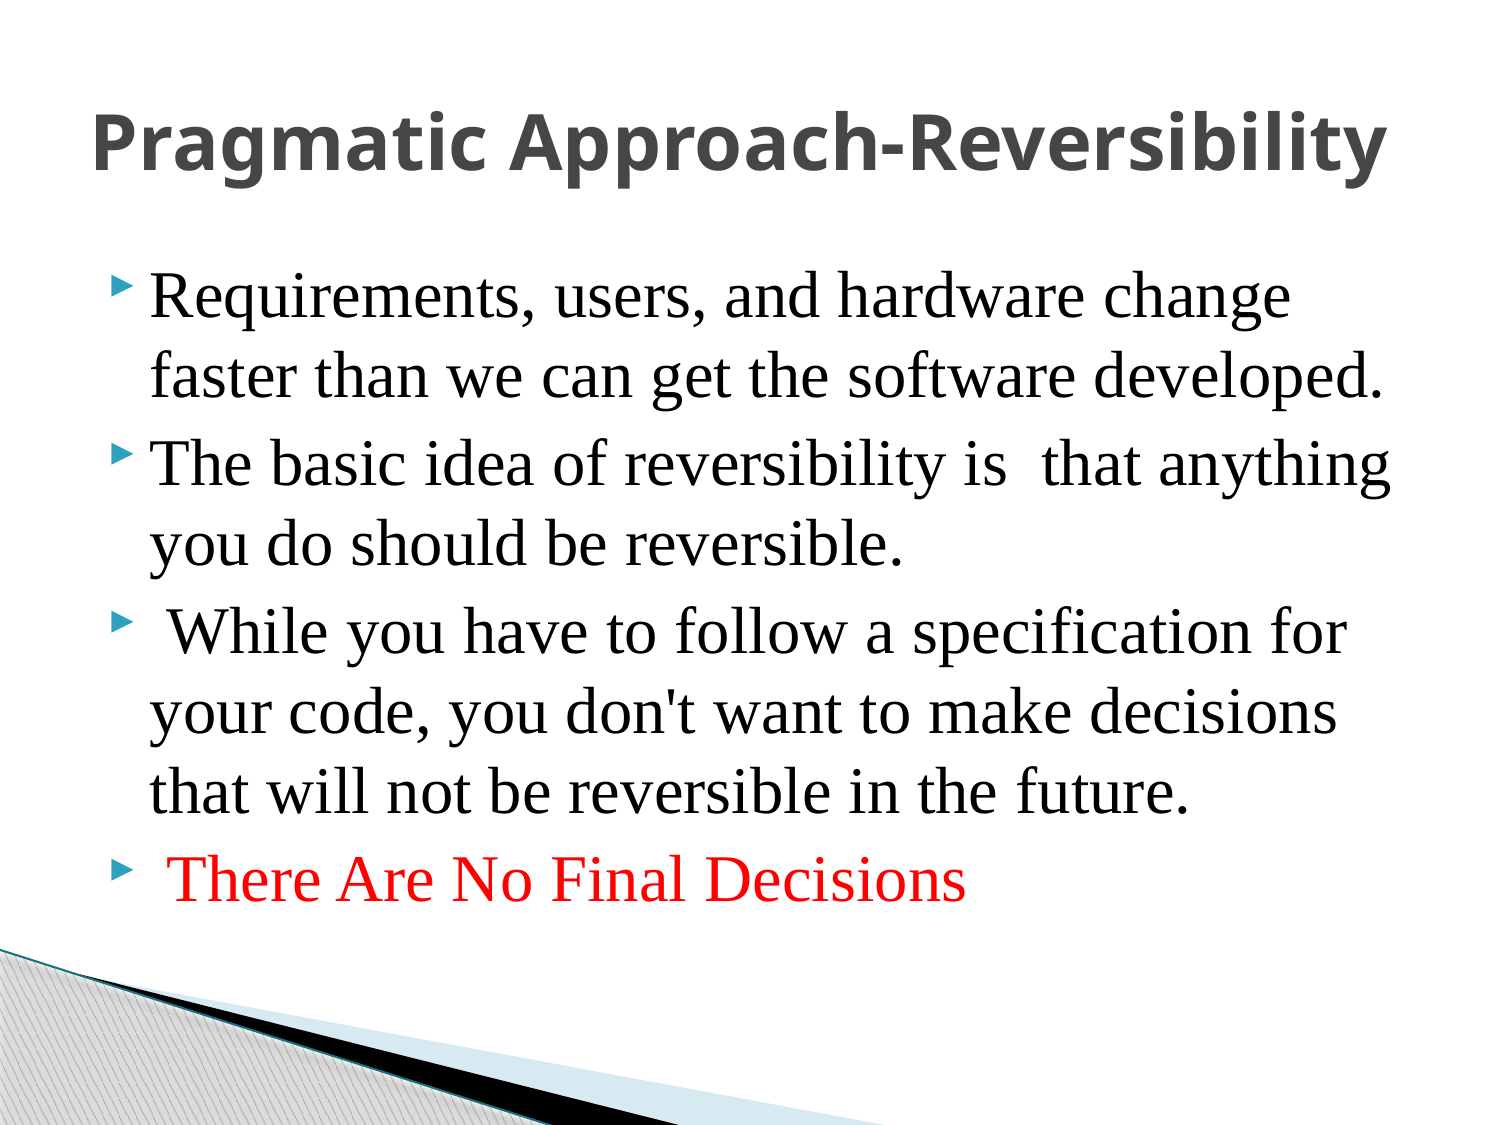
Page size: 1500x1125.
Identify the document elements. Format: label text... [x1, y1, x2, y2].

title Pragmatic Approach-Reversibility [75, 45, 1425, 233]
list Requirements, users, and hardware change faster than we can get the software developed. The basic idea of reversibility is that anything you do should be reversible. While you have to follow a specification for your code, you don't want to make decisions that will not be reversible in the future. There Are No Final Decisions [75, 243, 1425, 986]
